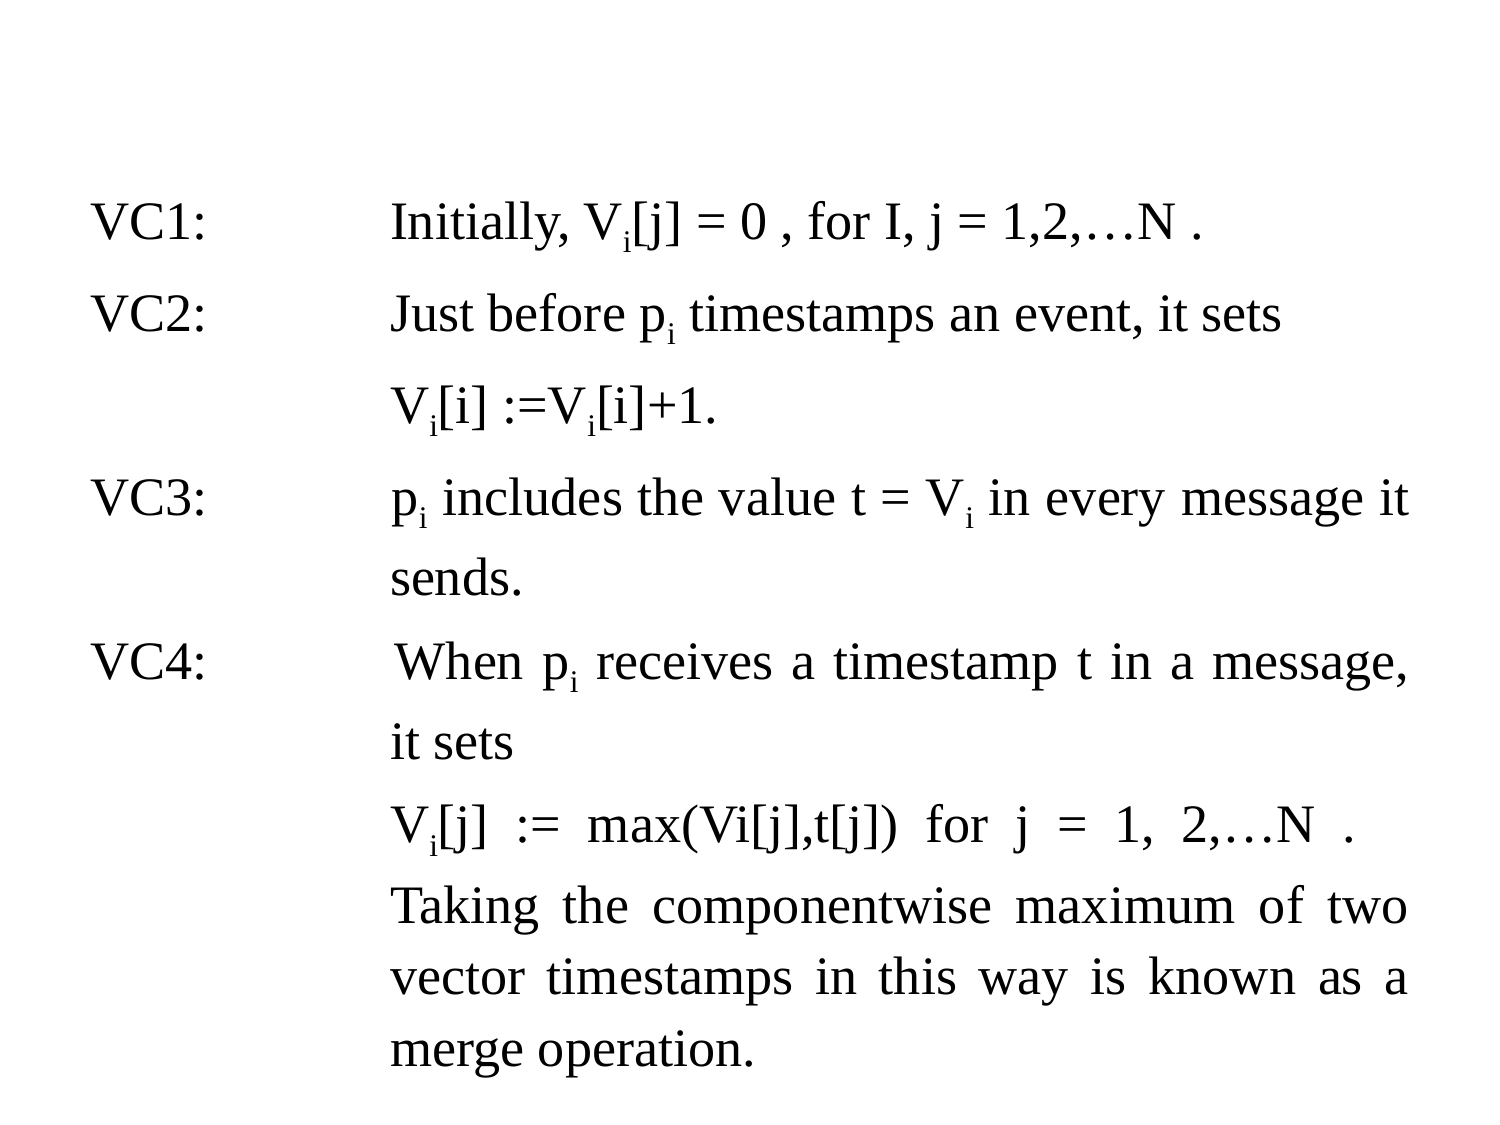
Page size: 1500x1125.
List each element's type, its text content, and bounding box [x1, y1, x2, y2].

list VC1: Initially, Vi[j] = 0 , for I, j = 1,2,…N . VC2: Just before pi timestamps an event, it sets Vi[i] :=Vi[i]+1. VC3: pi includes the value t = Vi in every message it sends. VC4: When pi receives a timestamp t in a message, it sets Vi[j] := max(Vi[j],t[j]) for j = 1, 2,…N . Taking the componentwise maximum of two vector timestamps in this way is known as a merge operation. [75, 170, 1425, 975]
